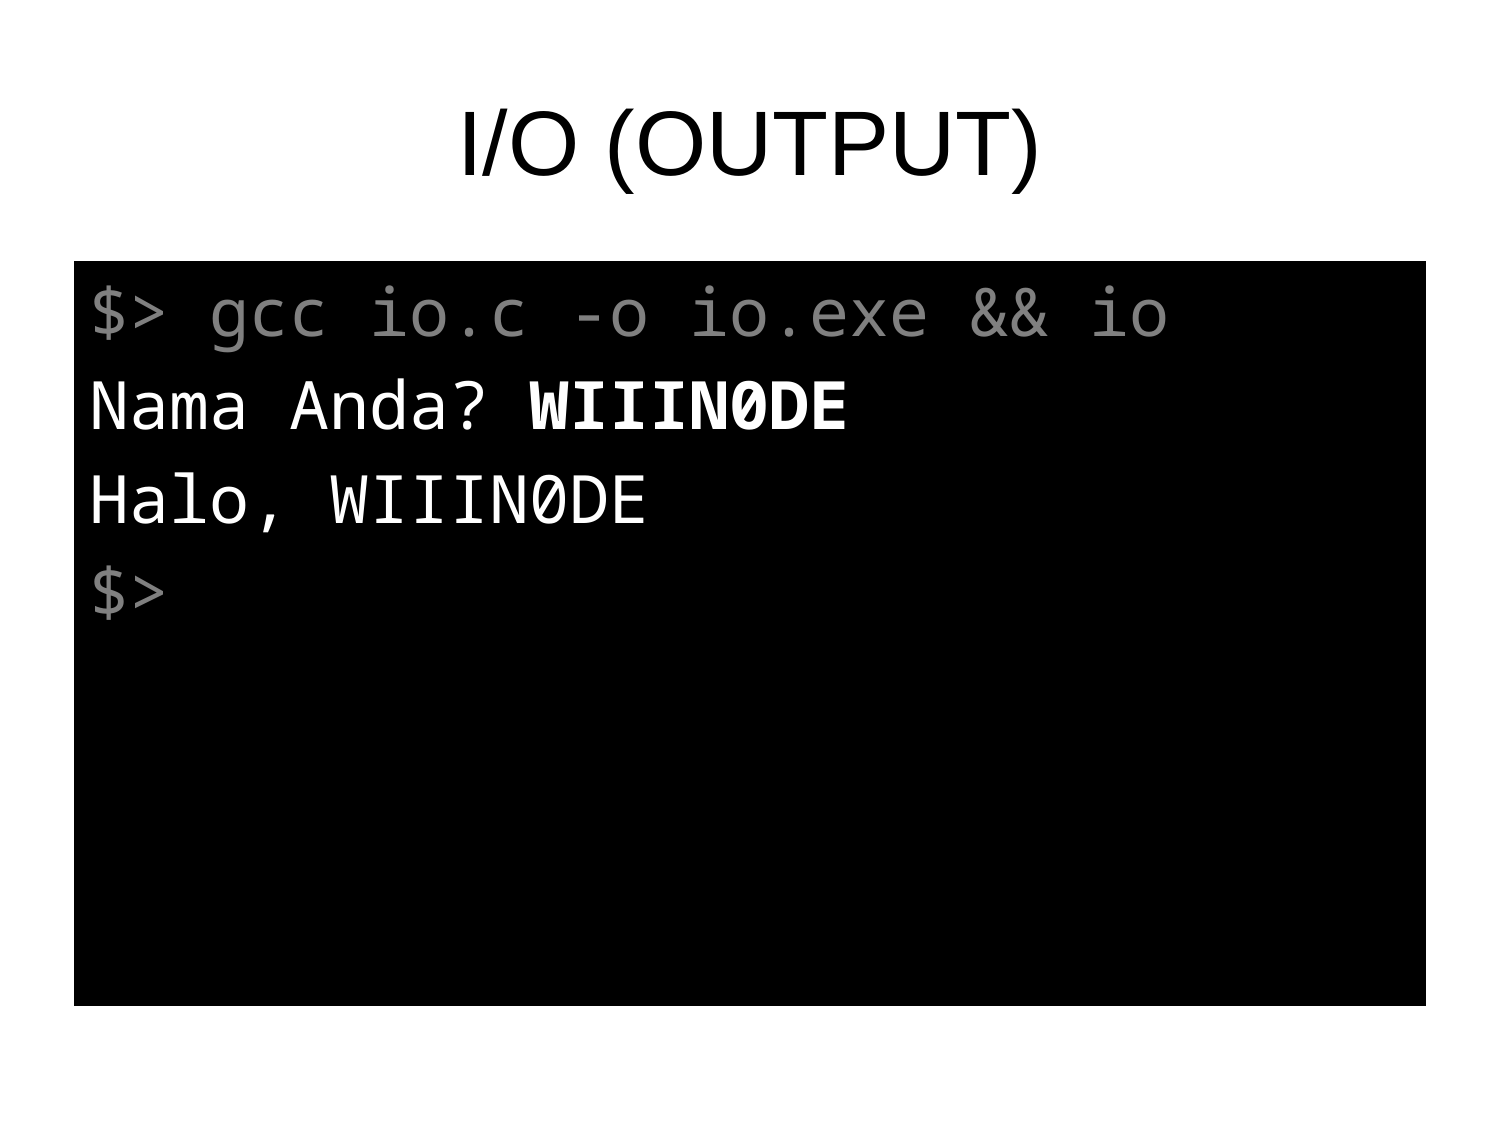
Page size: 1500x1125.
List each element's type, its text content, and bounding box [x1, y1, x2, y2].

list $> gcc io.c -o io.exe && io Nama Anda? WIIIN0DE Halo, WIIIN0DE $> [74, 261, 1426, 1006]
title I/O (OUTPUT) [74, 44, 1426, 233]
